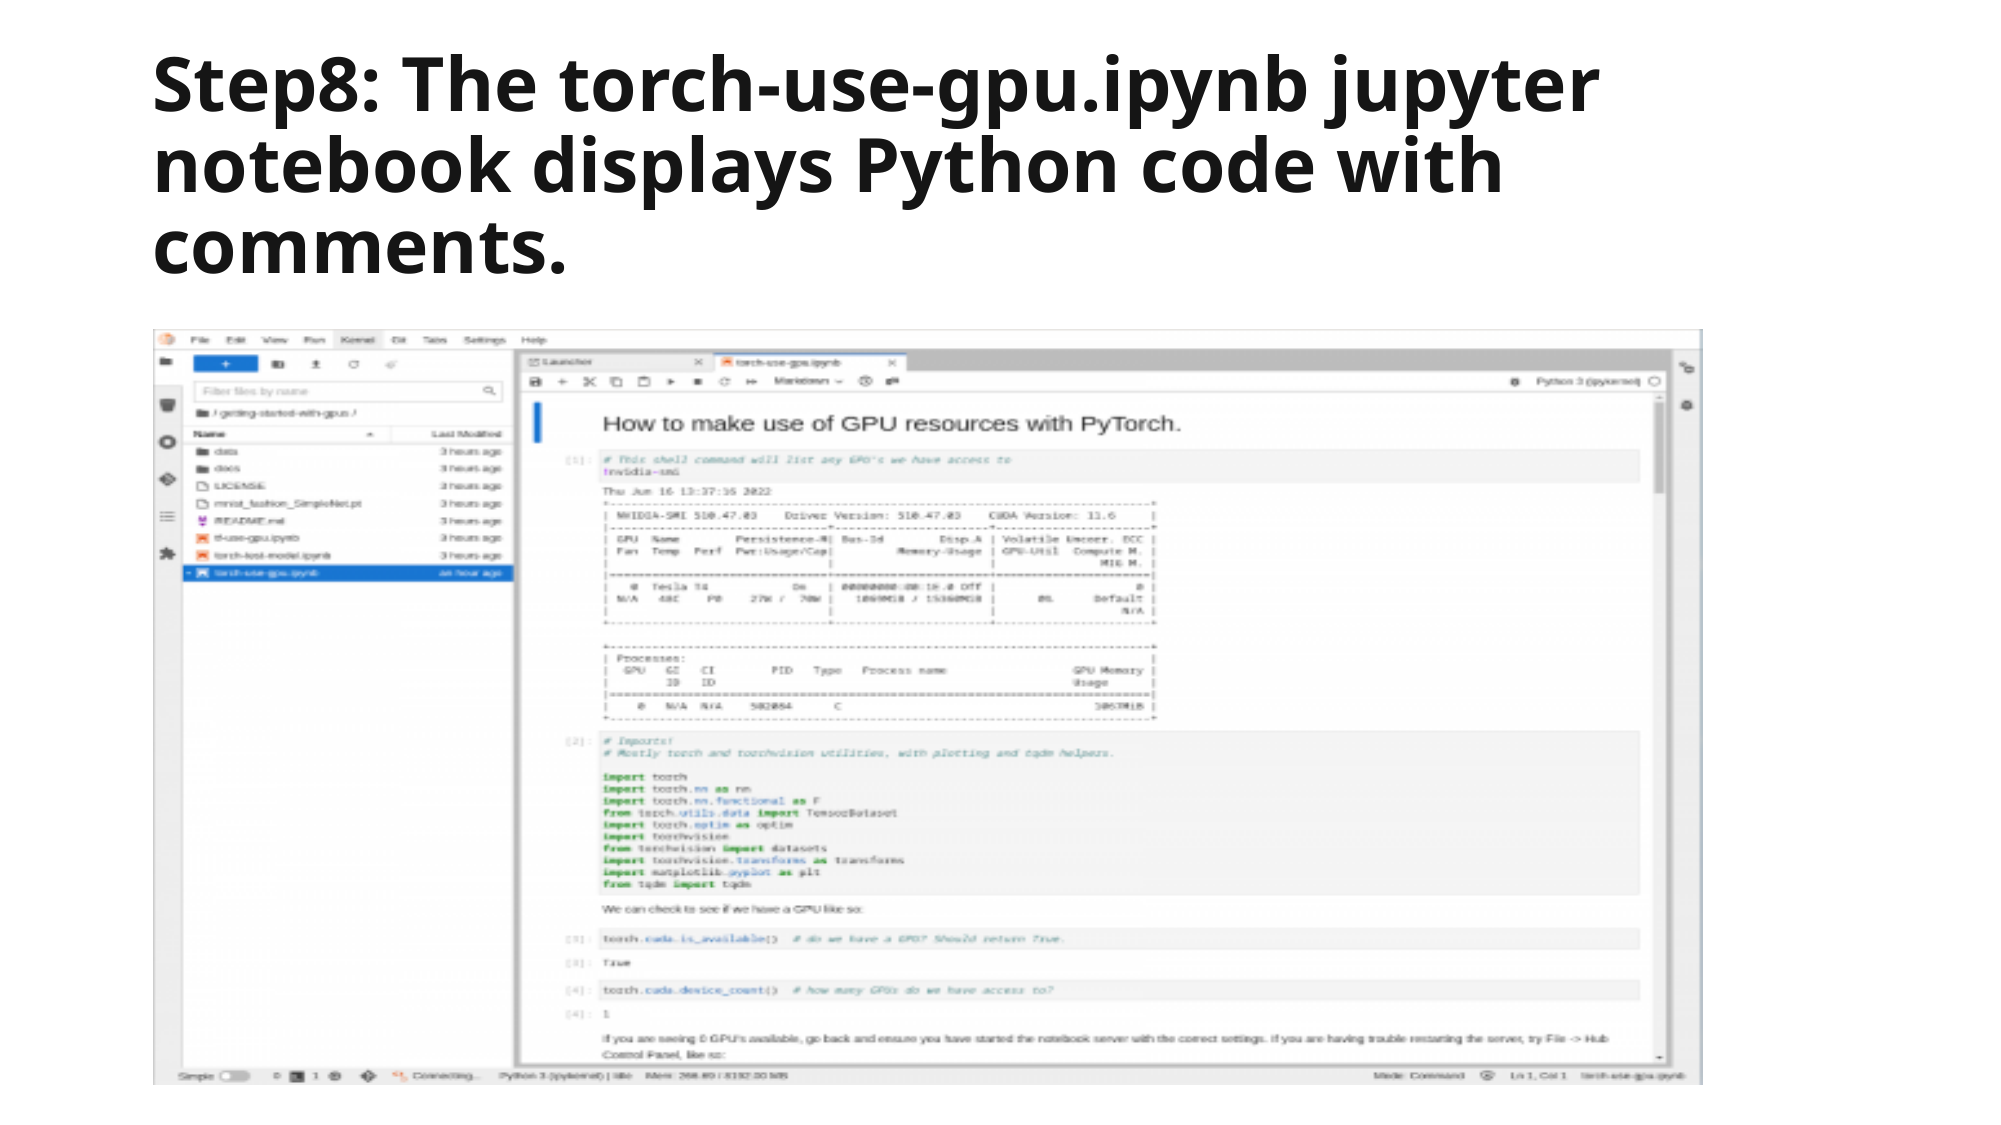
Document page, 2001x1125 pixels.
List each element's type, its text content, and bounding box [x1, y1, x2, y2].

title Step8: The torch-use-gpu.ipynb jupyter notebook displays Python code with comments. [137, 59, 1863, 278]
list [153, 329, 1703, 1085]
